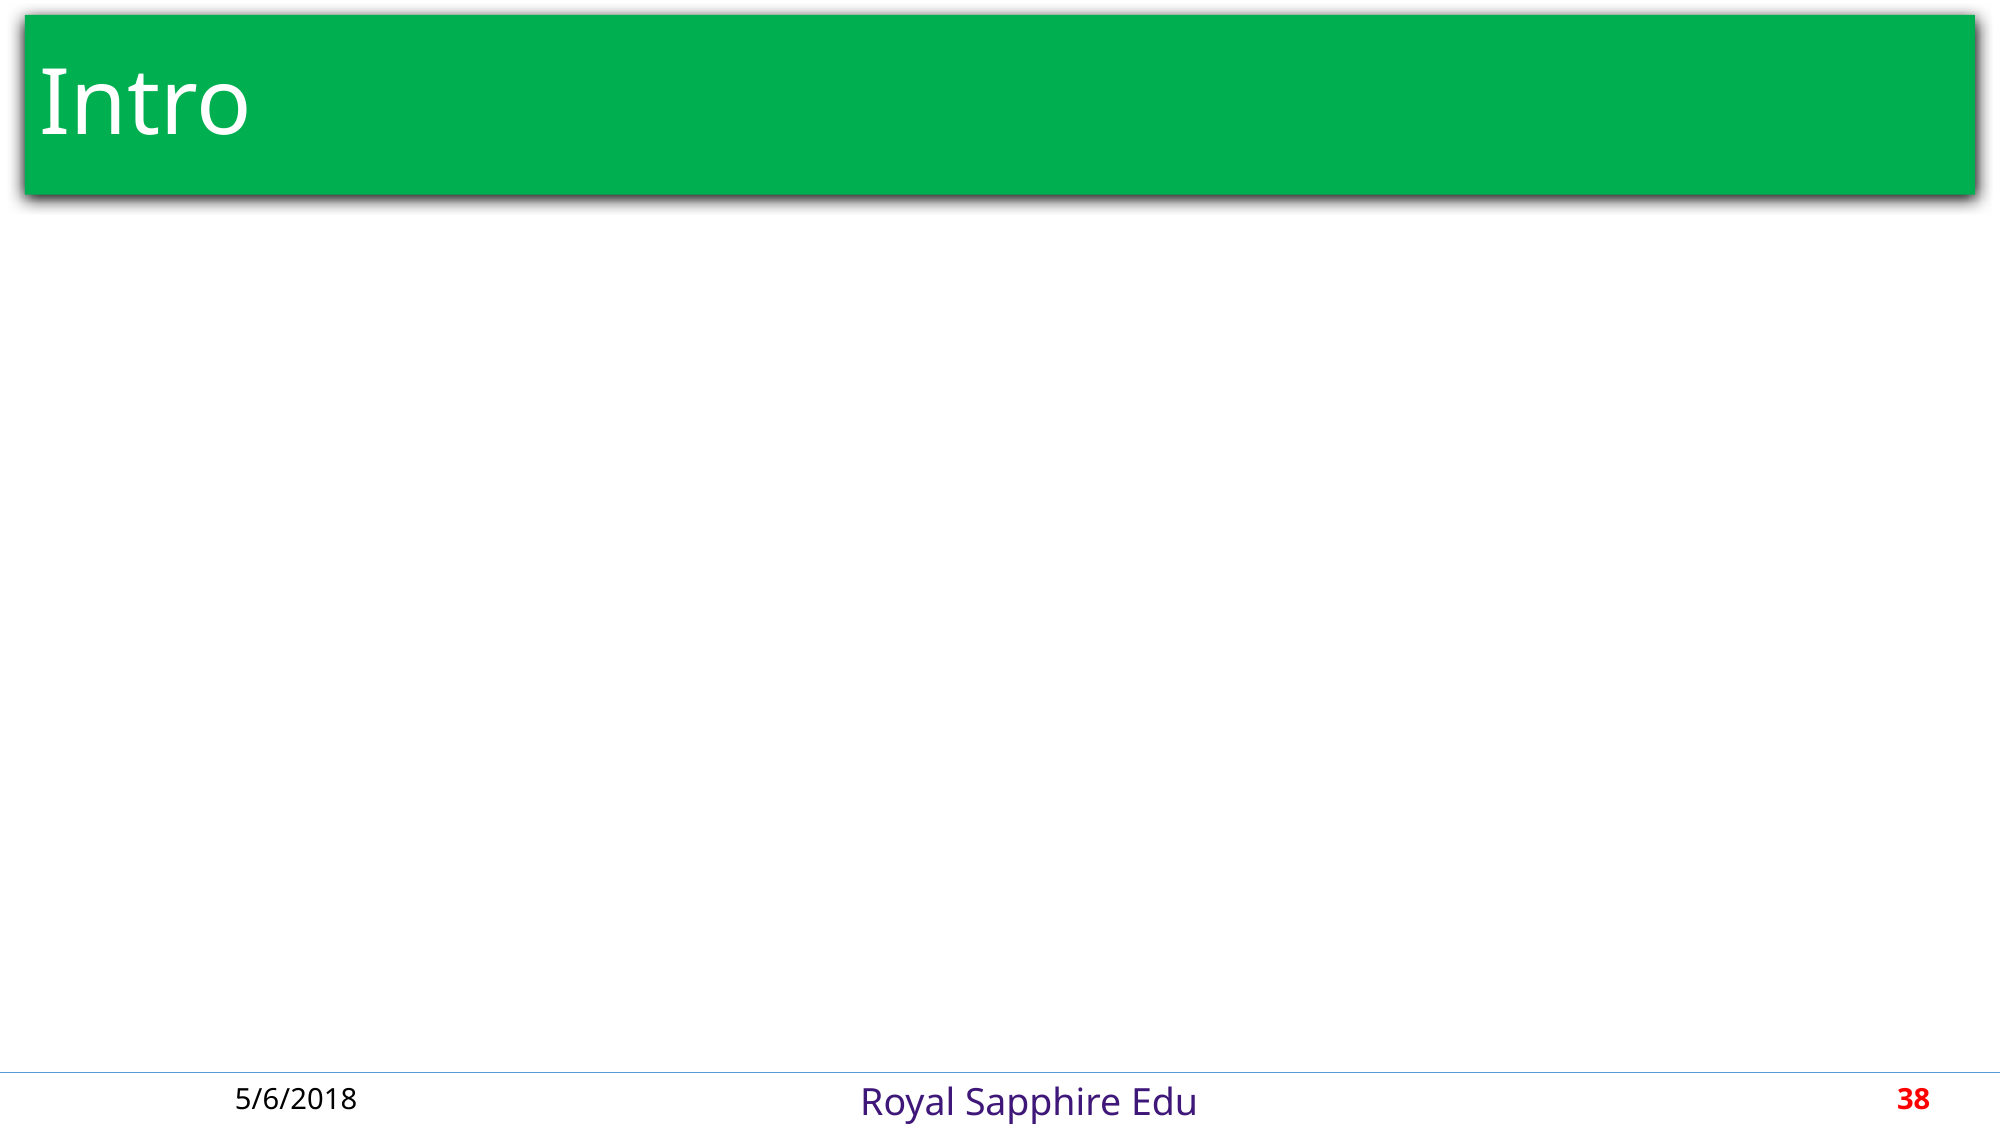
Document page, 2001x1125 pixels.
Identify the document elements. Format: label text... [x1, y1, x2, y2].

title Intro [24, 14, 1975, 195]
slide_number 38 [1495, 1072, 1946, 1115]
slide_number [220, 1072, 671, 1115]
